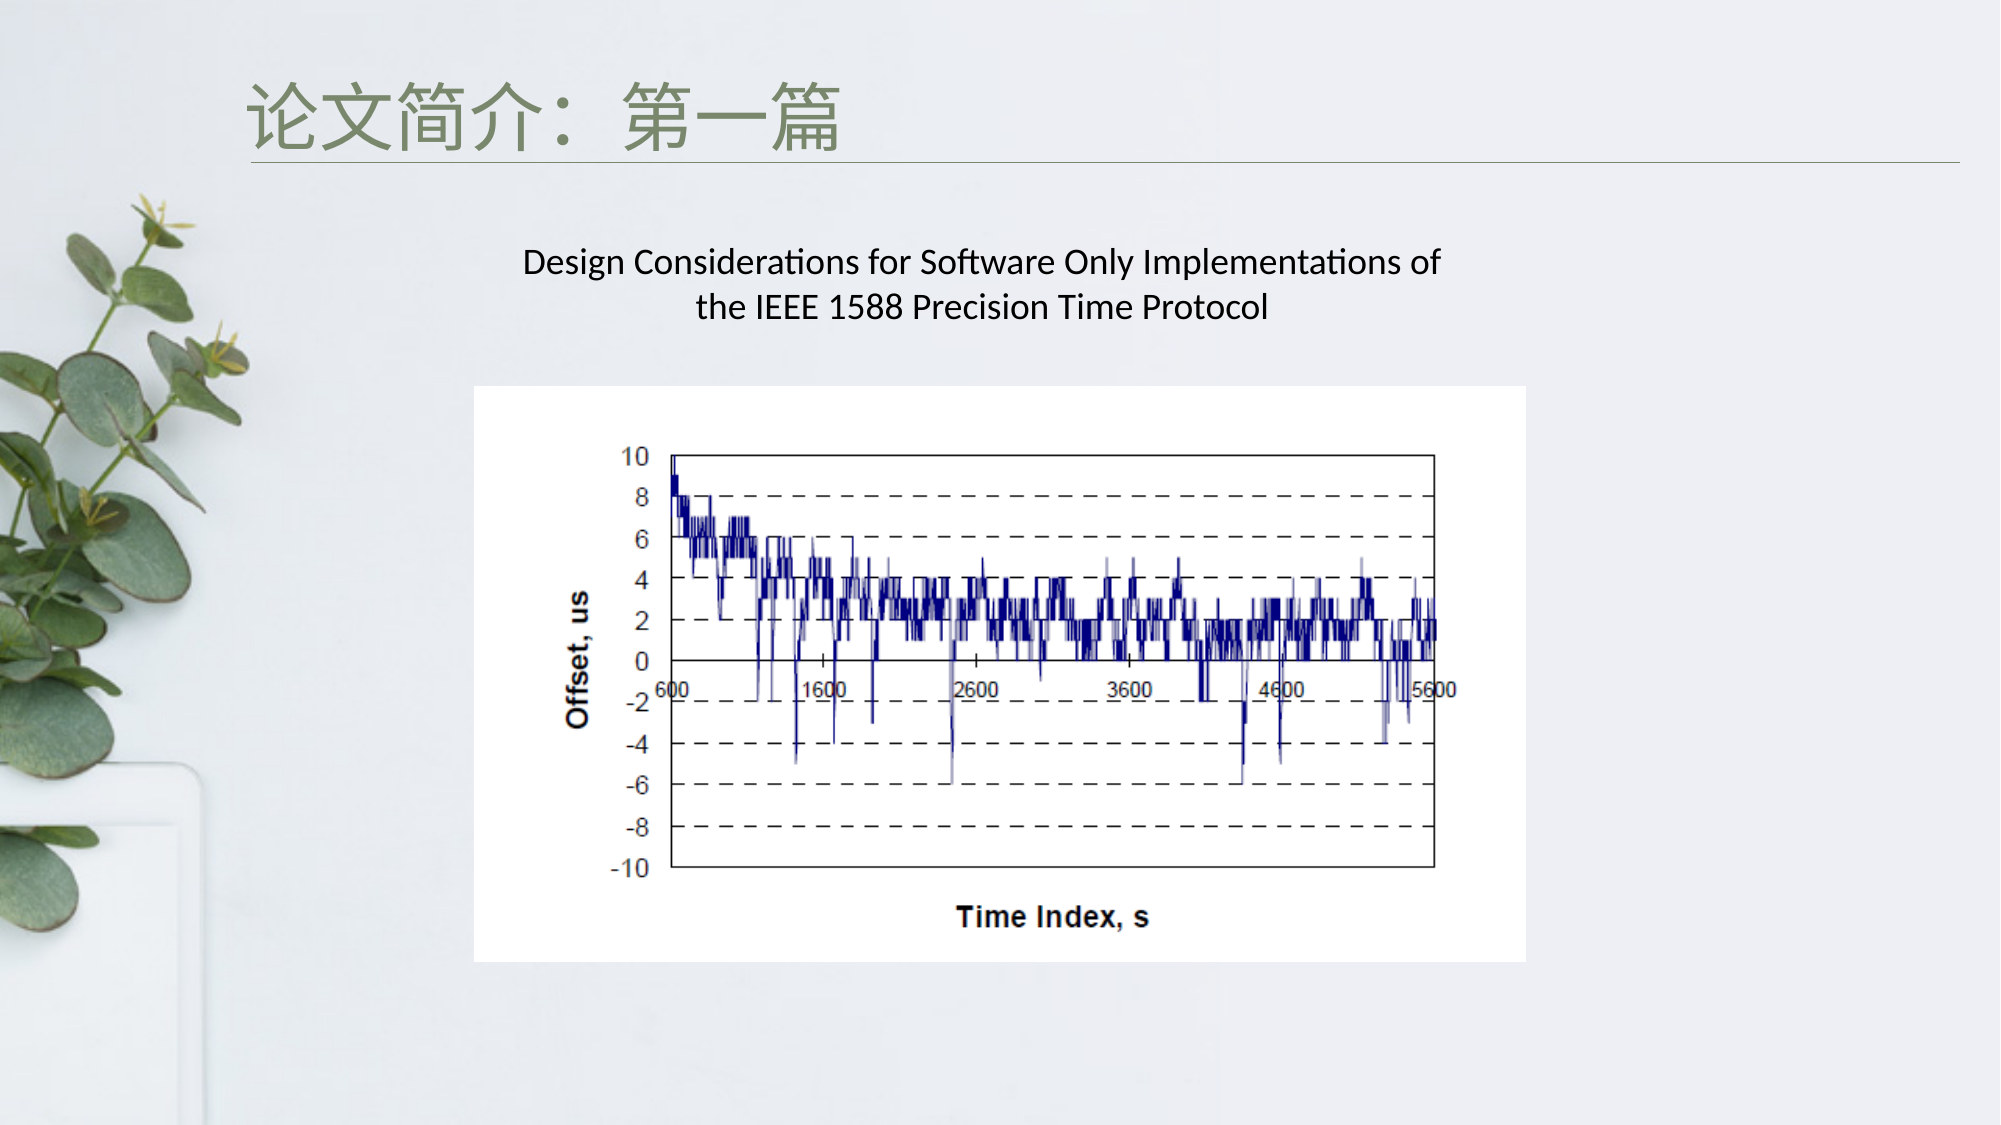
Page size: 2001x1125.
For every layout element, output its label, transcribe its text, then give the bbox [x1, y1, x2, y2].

text_box 论文简介：第一篇 [229, 43, 913, 188]
text_box Design Considerations for Software Only Implementations of the IEEE 1588 Precision Time Protocol [488, 229, 1477, 335]
picture [0, 0, 2001, 1125]
